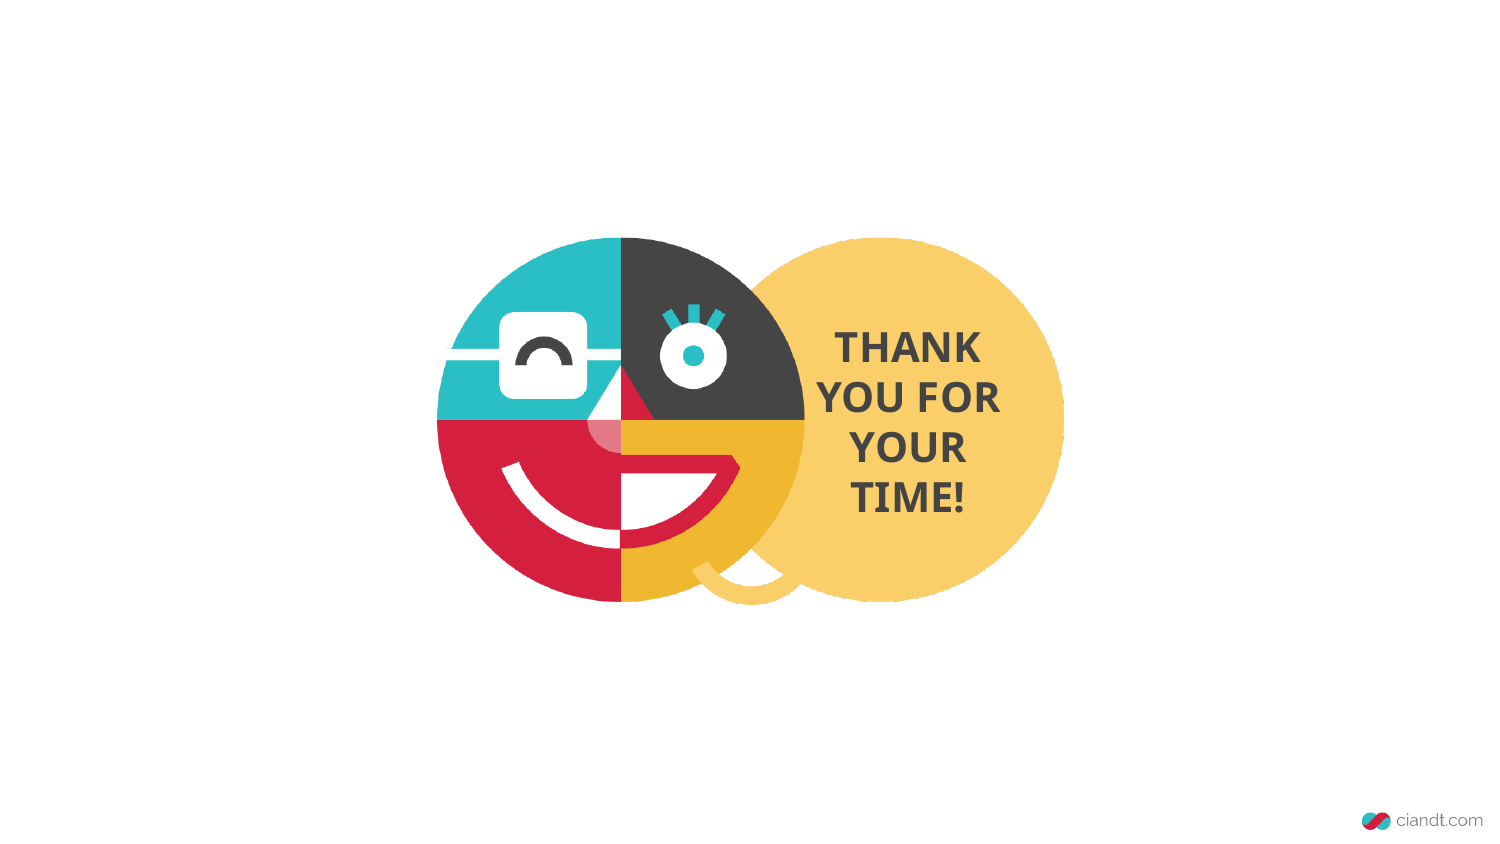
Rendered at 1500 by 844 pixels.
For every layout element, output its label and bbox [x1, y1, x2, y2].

picture [1354, 807, 1491, 835]
picture [187, 0, 1313, 844]
